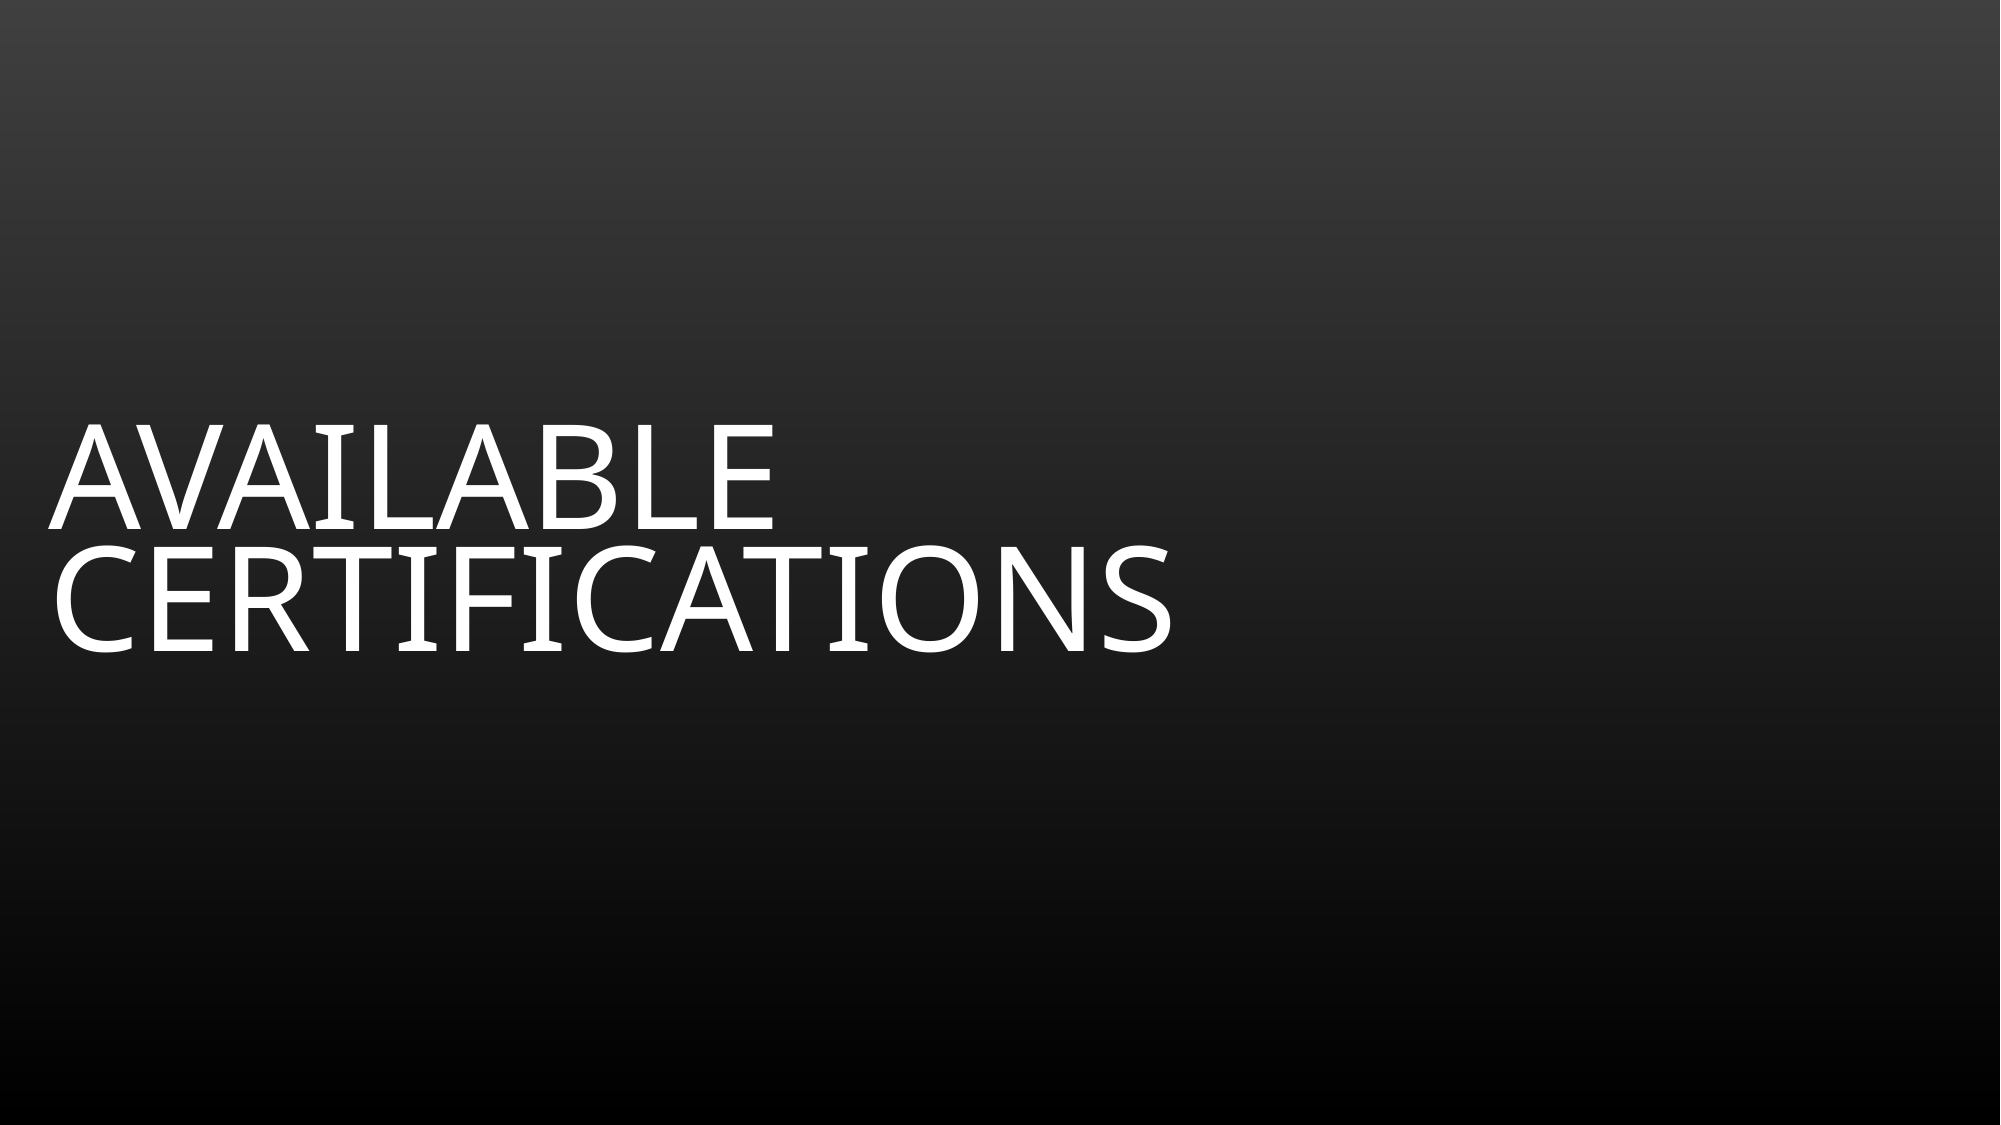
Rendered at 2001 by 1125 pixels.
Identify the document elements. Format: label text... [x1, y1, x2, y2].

title Available certifications [49, 393, 1454, 682]
